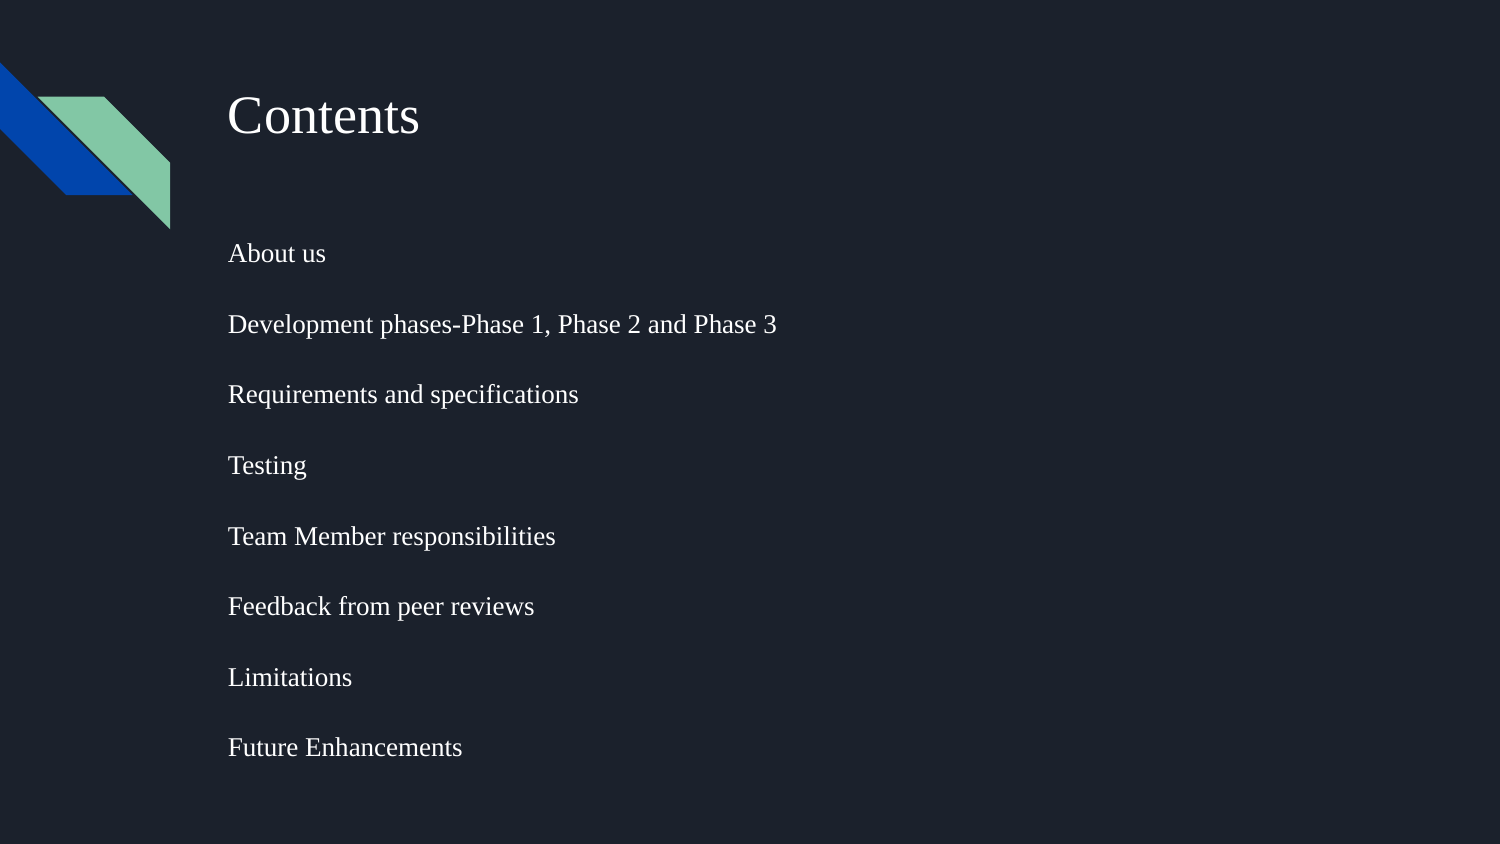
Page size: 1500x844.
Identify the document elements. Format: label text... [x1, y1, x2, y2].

title Contents [212, 64, 1368, 149]
list About us Development phases-Phase 1, Phase 2 and Phase 3 Requirements and specifications Testing Team Member responsibilities Feedback from peer reviews Limitations Future Enhancements [212, 149, 1368, 831]
